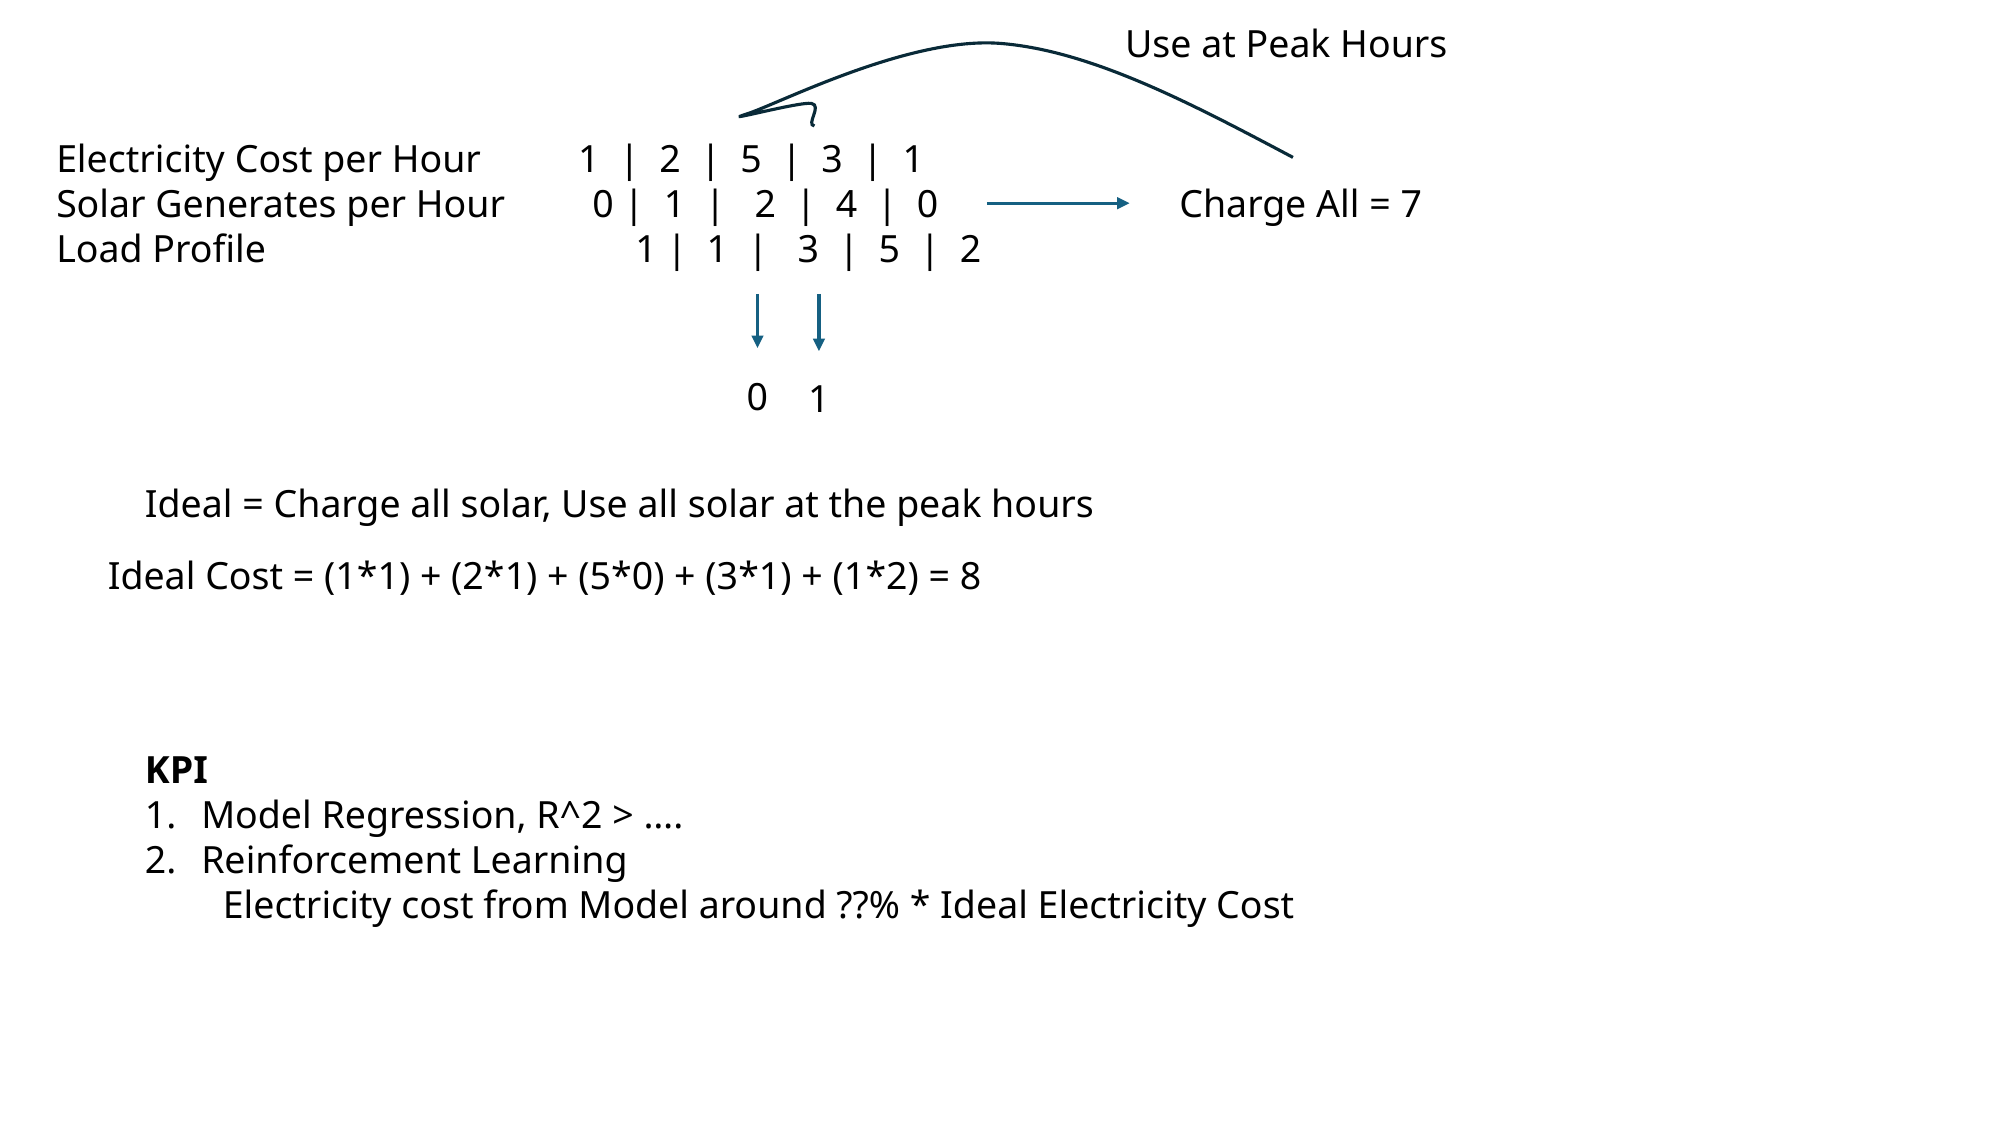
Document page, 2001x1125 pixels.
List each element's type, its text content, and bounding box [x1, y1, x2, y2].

text_box Use at Peak Hours [1110, 12, 1473, 73]
text_box Electricity Cost per Hour 1 | 2 | 5 | 3 | 1 Solar Generates per Hour 0 | 1 | 2 | 4 | 0 Load Profile 1 | 1 | 3 | 5 | 2 [41, 127, 998, 278]
text_box KPI Model Regression, R^2 > …. Reinforcement Learning Electricity cost from Model around ??% * Ideal Electricity Cost [130, 738, 1436, 934]
text_box [738, 41, 1294, 159]
text_box 0 [731, 365, 783, 426]
text_box Ideal = Charge all solar, Use all solar at the peak hours [130, 472, 1130, 533]
text_box 1 [793, 367, 845, 428]
text_box Ideal Cost = (1*1) + (2*1) + (5*0) + (3*1) + (1*2) = 8 [93, 544, 997, 605]
text_box Charge All = 7 [1164, 173, 1438, 233]
